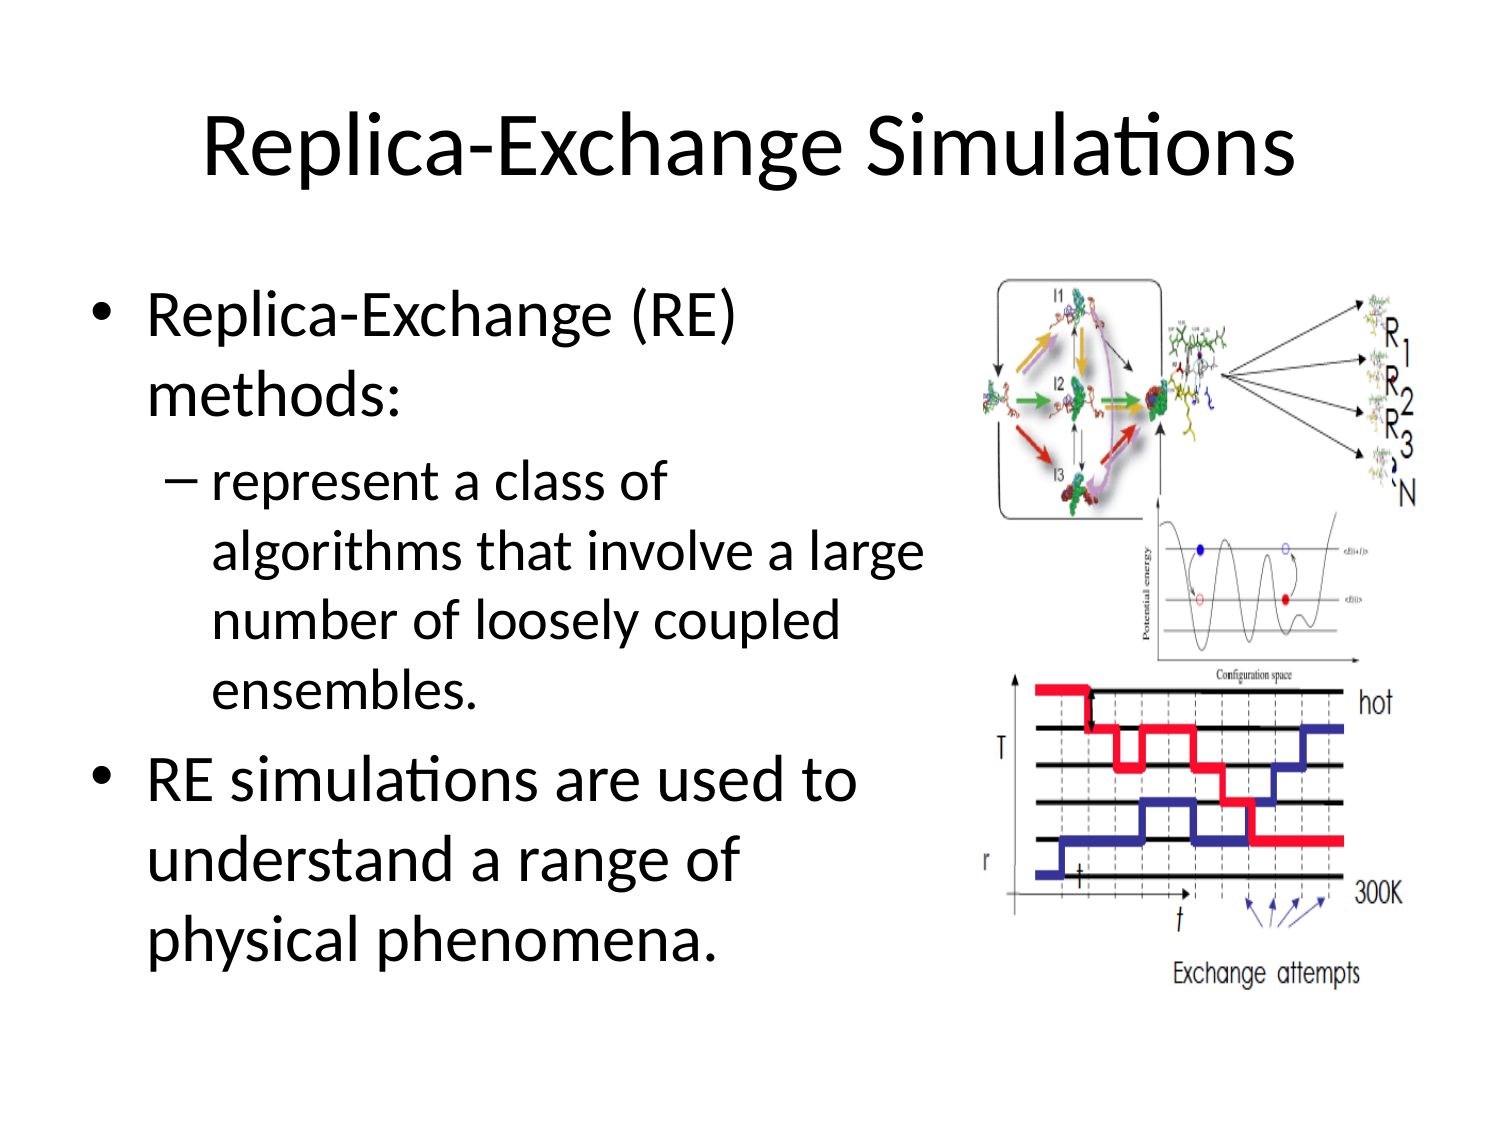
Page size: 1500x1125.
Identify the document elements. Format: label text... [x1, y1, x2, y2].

title Replica-Exchange Simulations [75, 45, 1425, 233]
picture [983, 265, 1426, 1006]
list Replica-Exchange (RE) methods: represent a class of algorithms that involve a large number of loosely coupled ensembles. RE simulations are used to understand a range of physical phenomena. [75, 262, 943, 1005]
